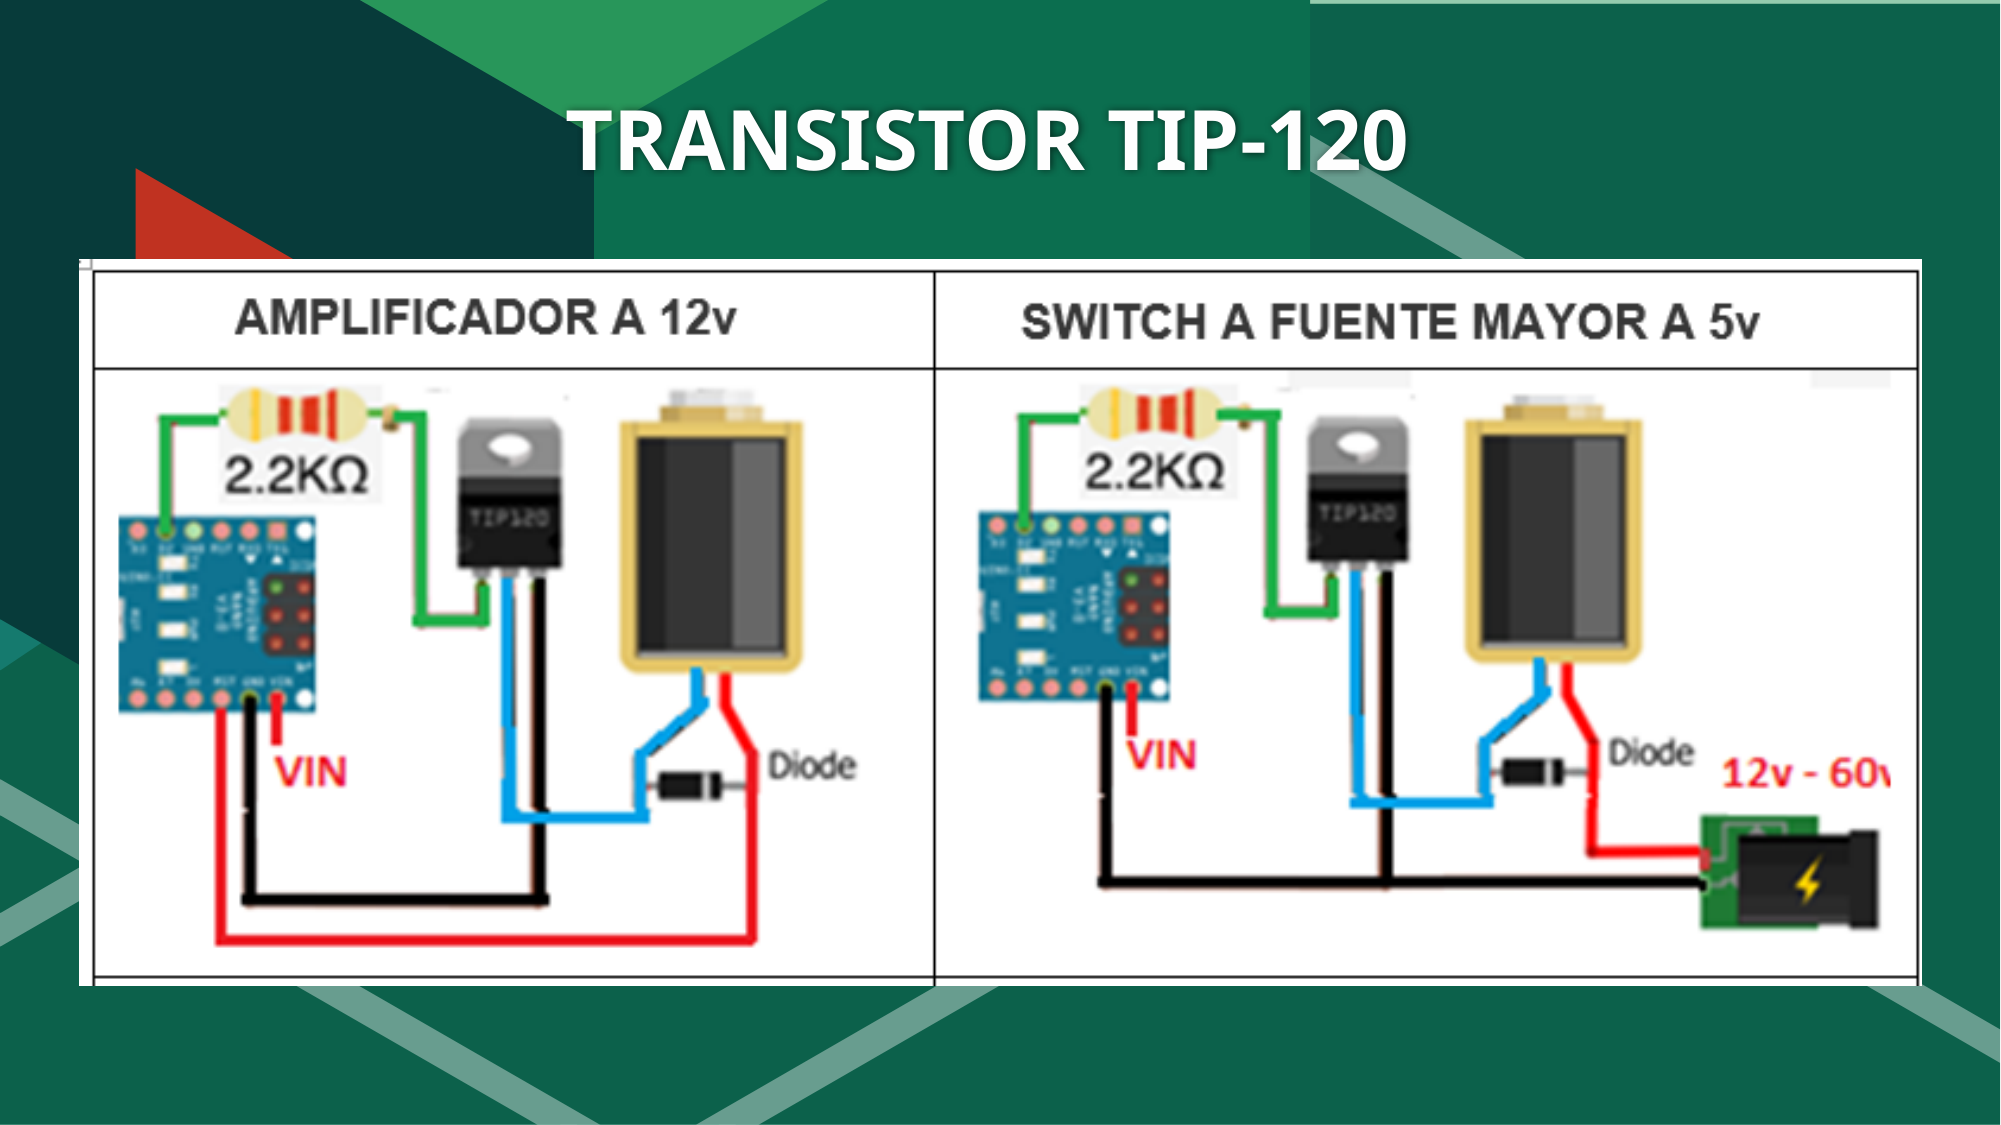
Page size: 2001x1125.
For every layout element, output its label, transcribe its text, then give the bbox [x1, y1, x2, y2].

title TRANSISTOR TIP-120 [154, 36, 1822, 238]
picture [0, 0, 2001, 1125]
